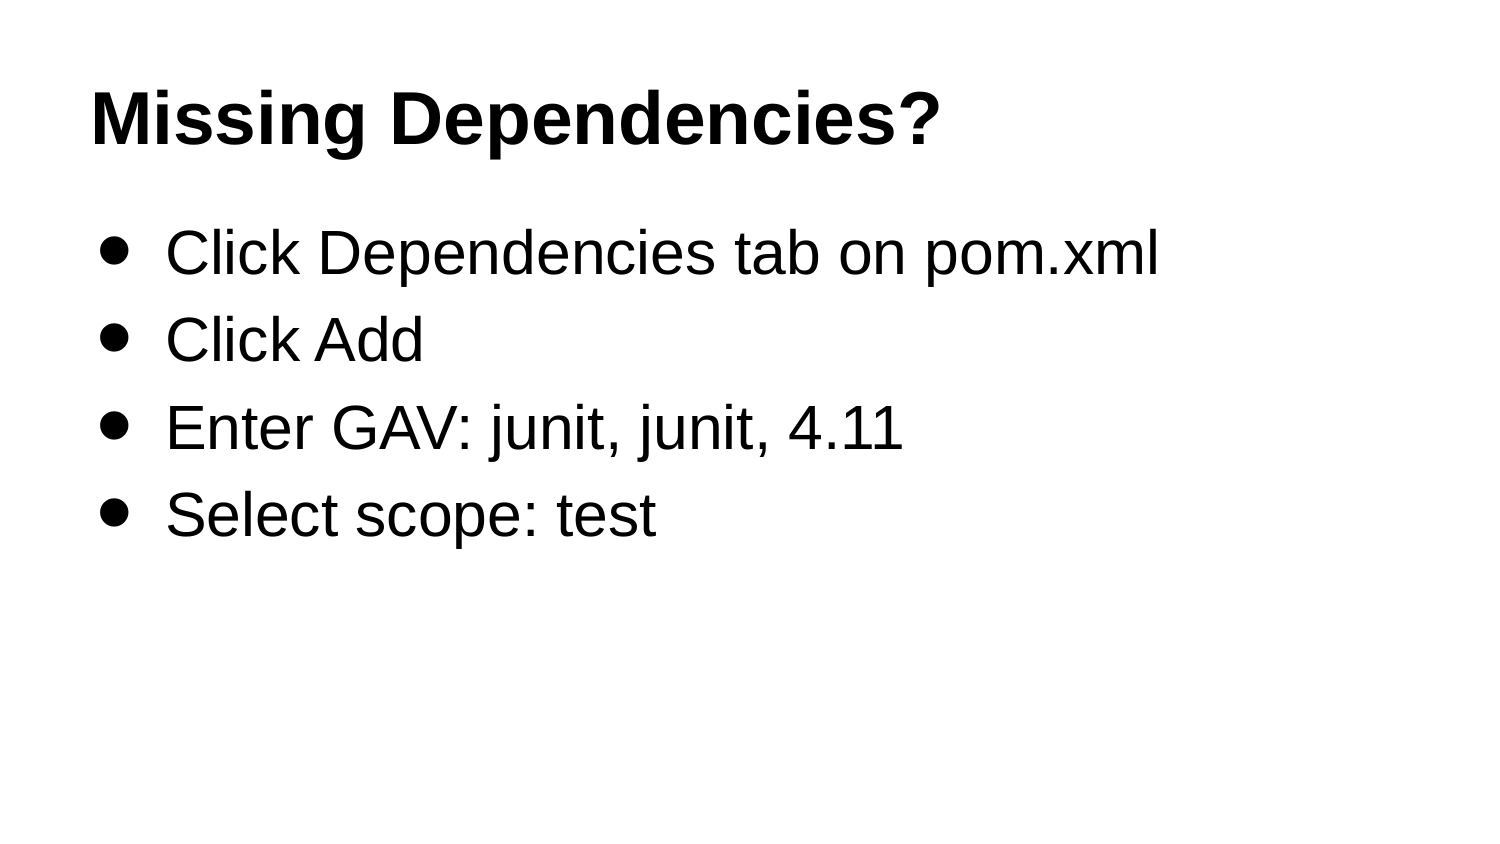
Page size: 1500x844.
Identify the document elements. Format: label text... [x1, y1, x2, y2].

title Missing Dependencies? [75, 33, 1425, 175]
list Click Dependencies tab on pom.xml Click Add Enter GAV: junit, junit, 4.11 Select scope: test [75, 196, 1425, 808]
